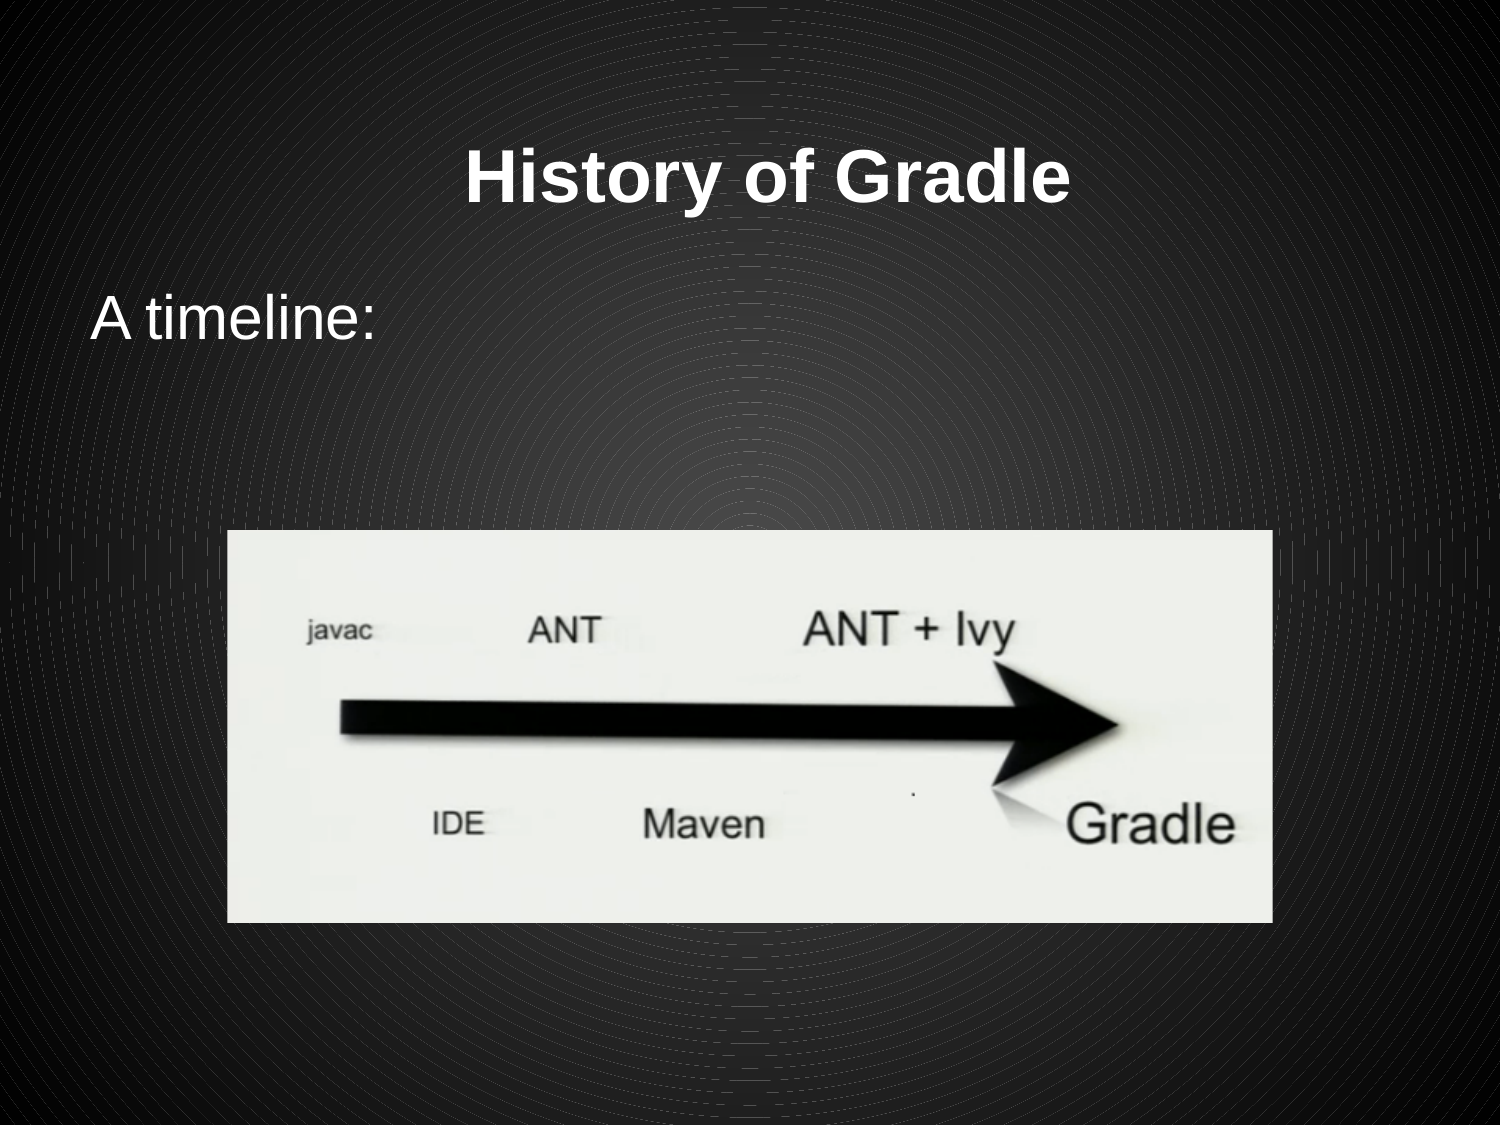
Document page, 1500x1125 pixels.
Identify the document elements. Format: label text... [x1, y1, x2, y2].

text_box [227, 530, 1273, 924]
list A timeline: [75, 262, 1425, 1078]
title History of Gradle [75, 45, 1425, 233]
